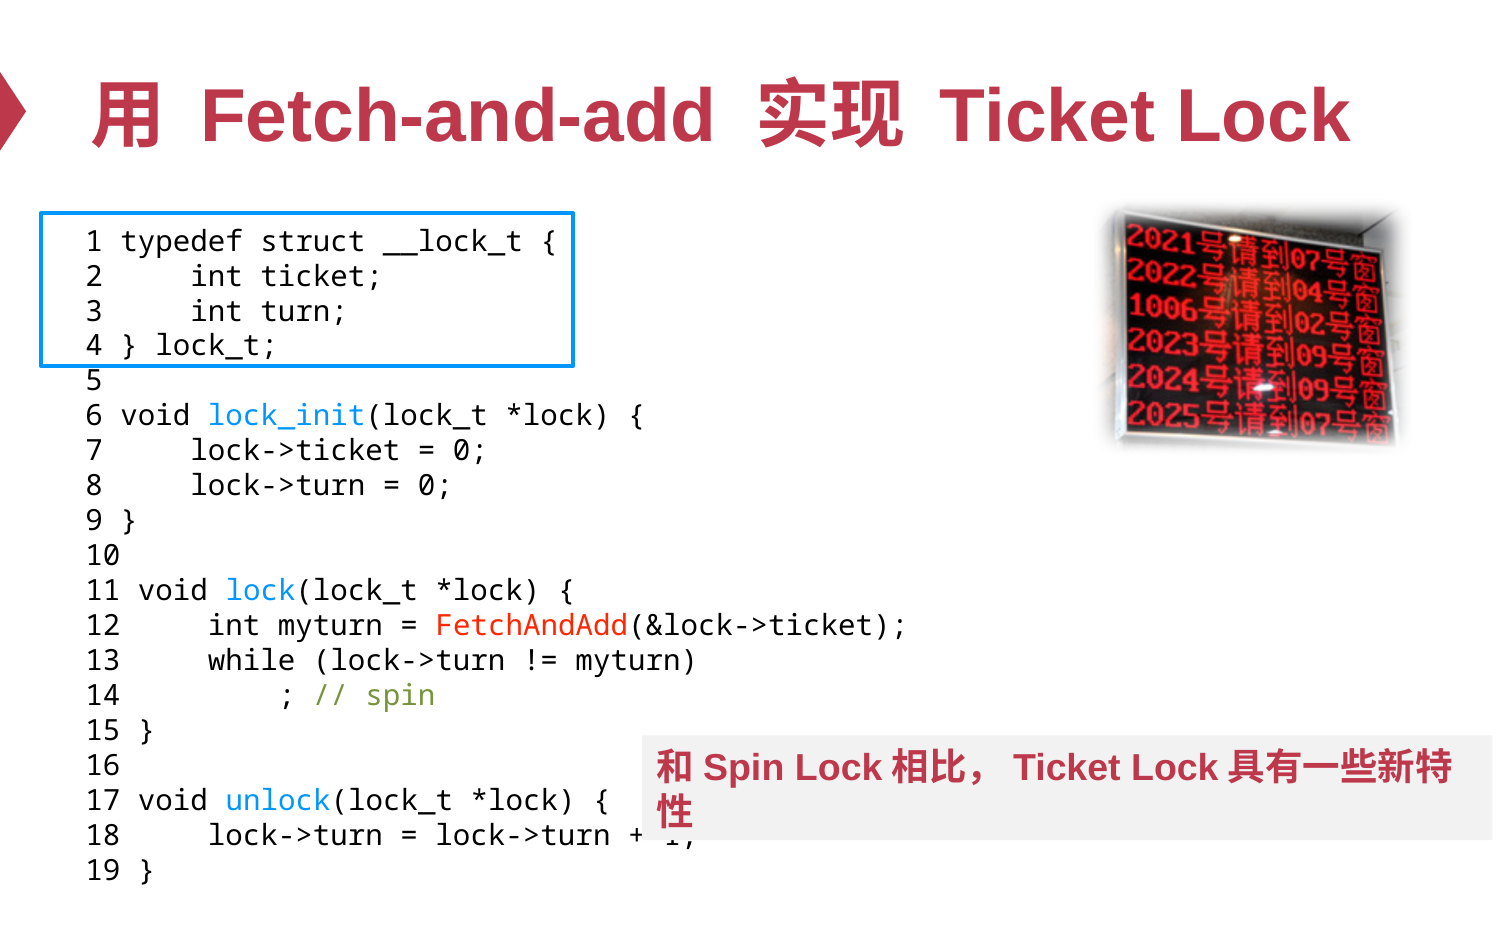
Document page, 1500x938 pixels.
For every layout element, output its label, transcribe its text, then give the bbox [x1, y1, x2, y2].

text_box [39, 211, 575, 368]
text_box 和Spin Lock相比，Ticket Lock具有一些新特性 [641, 735, 1493, 841]
title 用 Fetch-and-add 实现 Ticket Lock [75, 37, 1425, 186]
picture [1092, 196, 1414, 458]
text_box 1 typedef struct __lock_t { 2 int ticket; 3 int turn; 4 } lock_t; 5 6 void lock_init(lock_t *lock) { 7 lock->ticket = 0; 8 lock->turn = 0; 9 } 10 11 void lock(lock_t *lock) { 12 int myturn = FetchAndAdd(&lock->ticket); 13 while (lock->turn != myturn) 14 ; // spin 15 } 16 17 void unlock(lock_t *lock) { 18 lock->turn = lock->turn + 1; 19 } [70, 214, 1421, 894]
